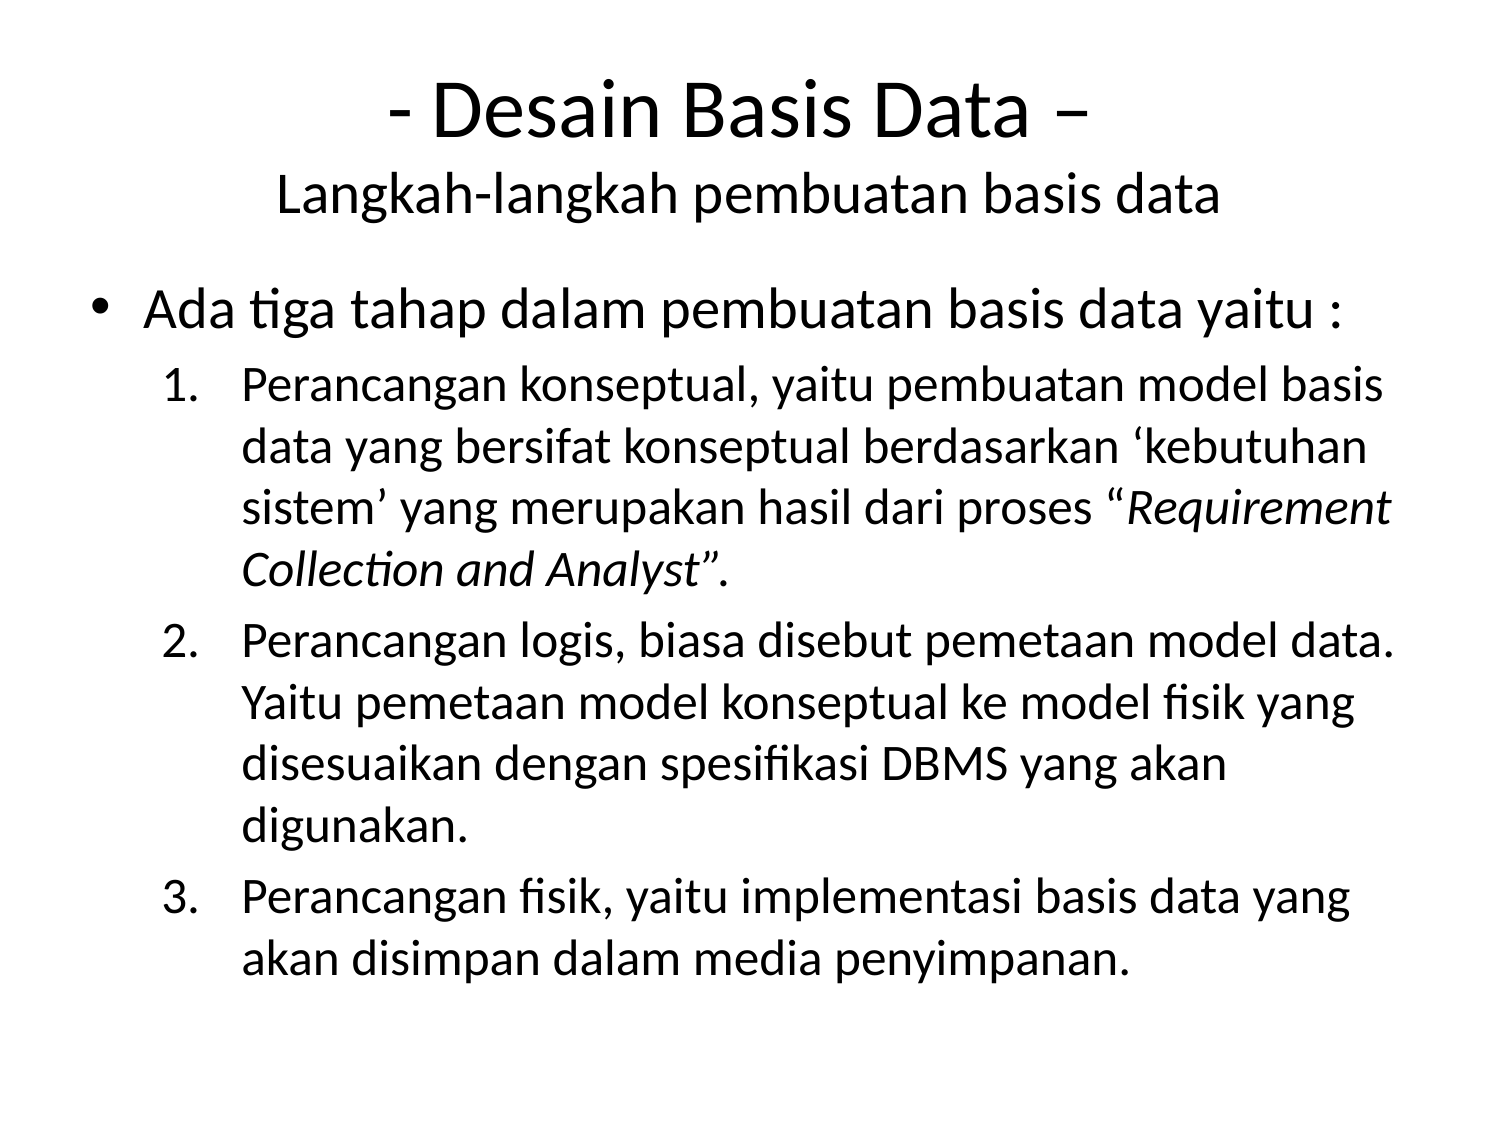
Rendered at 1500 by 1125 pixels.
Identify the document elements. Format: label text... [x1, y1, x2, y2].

list Ada tiga tahap dalam pembuatan basis data yaitu : Perancangan konseptual, yaitu pembuatan model basis data yang bersifat konseptual berdasarkan ‘kebutuhan sistem’ yang merupakan hasil dari proses “Requirement Collection and Analyst”. Perancangan logis, biasa disebut pemetaan model data. Yaitu pemetaan model konseptual ke model fisik yang disesuaikan dengan spesifikasi DBMS yang akan digunakan. Perancangan fisik, yaitu implementasi basis data yang akan disimpan dalam media penyimpanan. [75, 262, 1425, 1005]
title - Desain Basis Data – Langkah-langkah pembuatan basis data [75, 45, 1425, 233]
